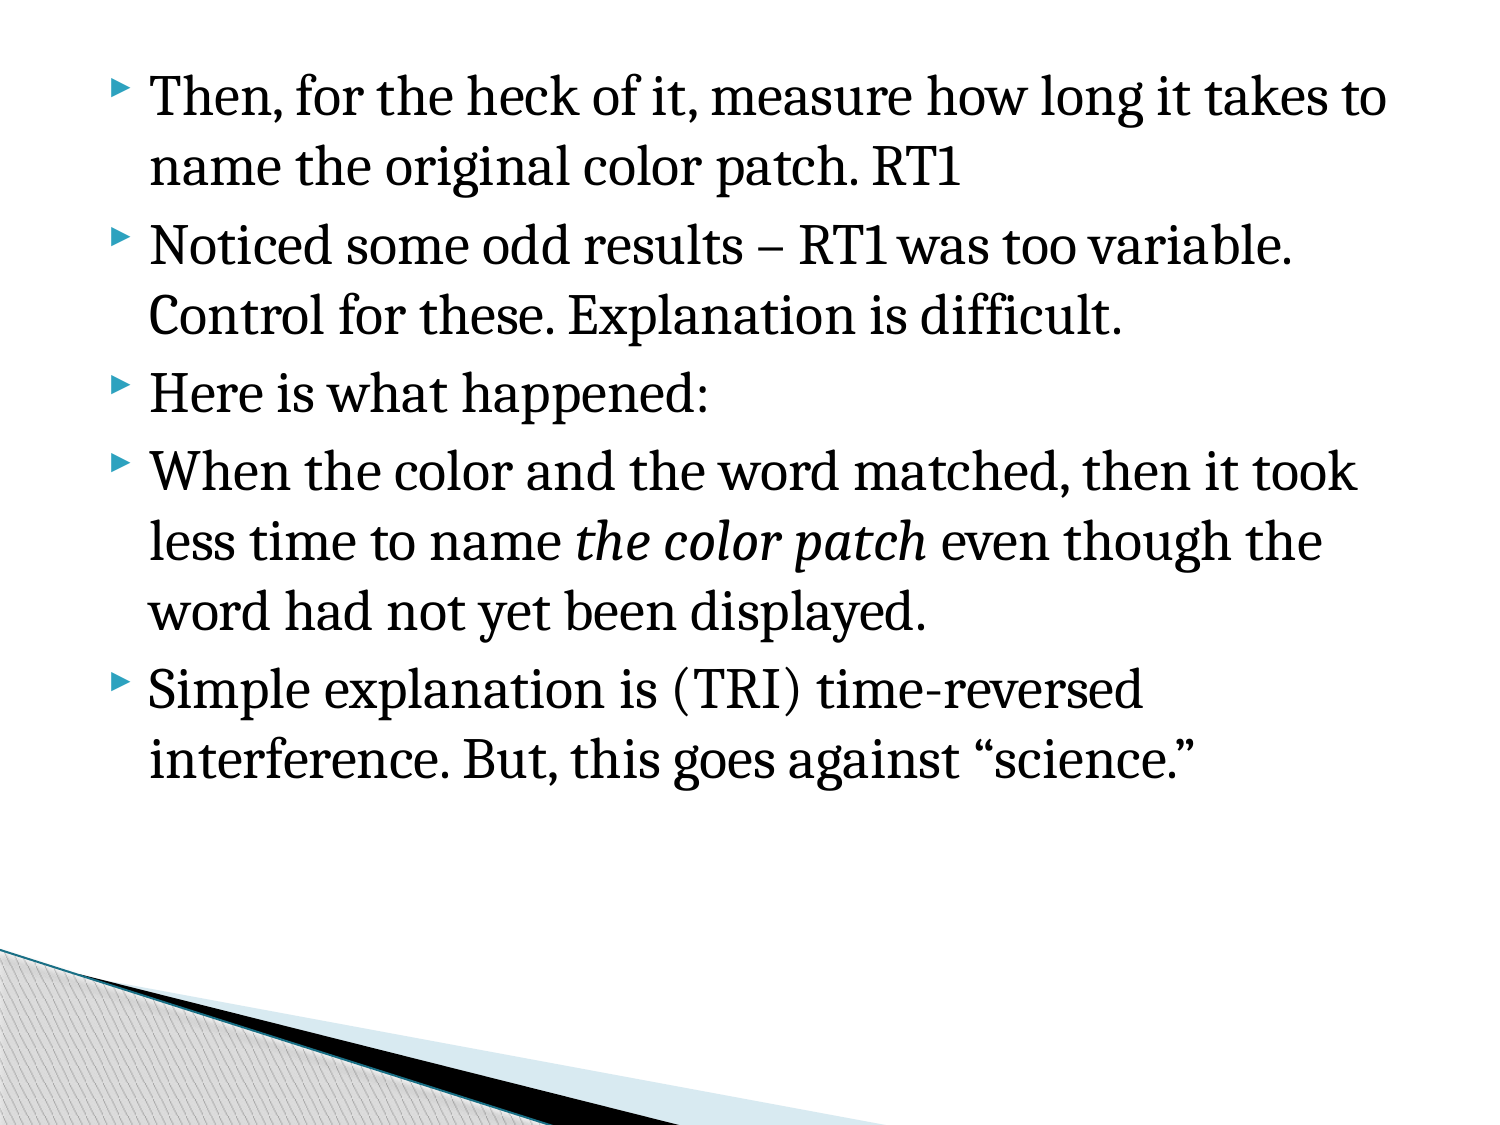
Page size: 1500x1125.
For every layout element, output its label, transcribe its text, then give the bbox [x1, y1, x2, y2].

list Then, for the heck of it, measure how long it takes to name the original color patch. RT1 Noticed some odd results – RT1 was too variable. Control for these. Explanation is difficult. Here is what happened: When the color and the word matched, then it took less time to name the color patch even though the word had not yet been displayed. Simple explanation is (TRI) time-reversed interference. But, this goes against “science.” [75, 50, 1425, 1005]
